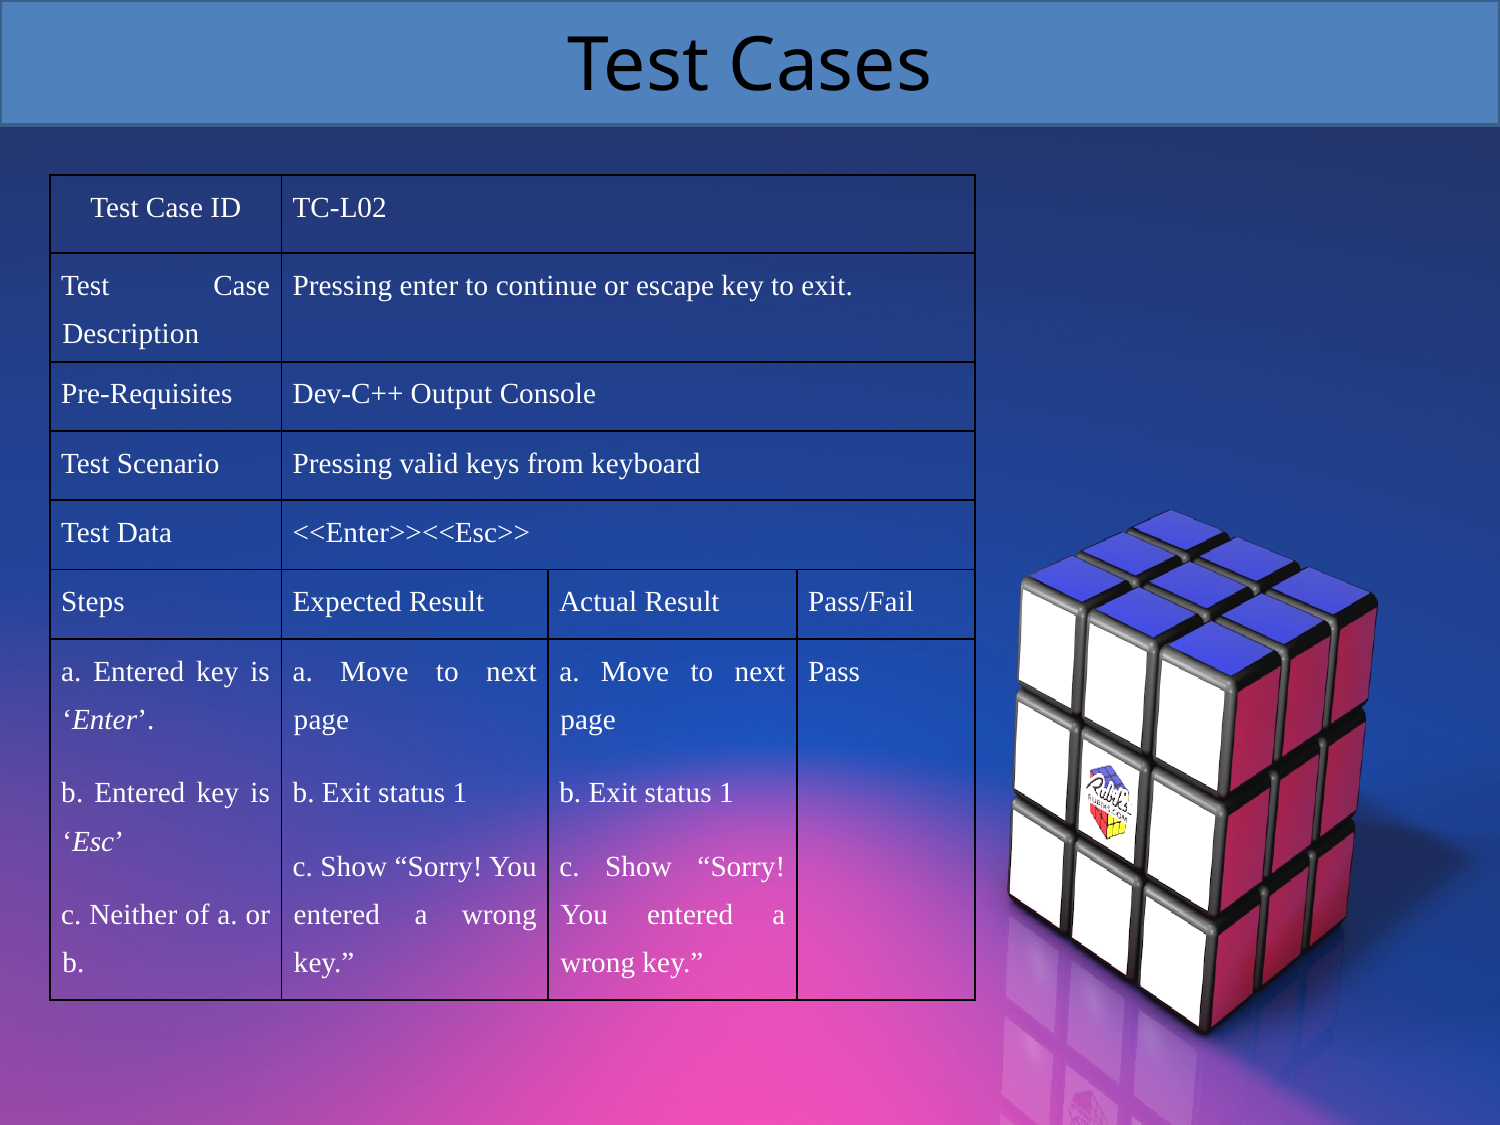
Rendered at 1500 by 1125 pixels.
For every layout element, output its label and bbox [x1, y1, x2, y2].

list [0, 0, 1500, 1125]
